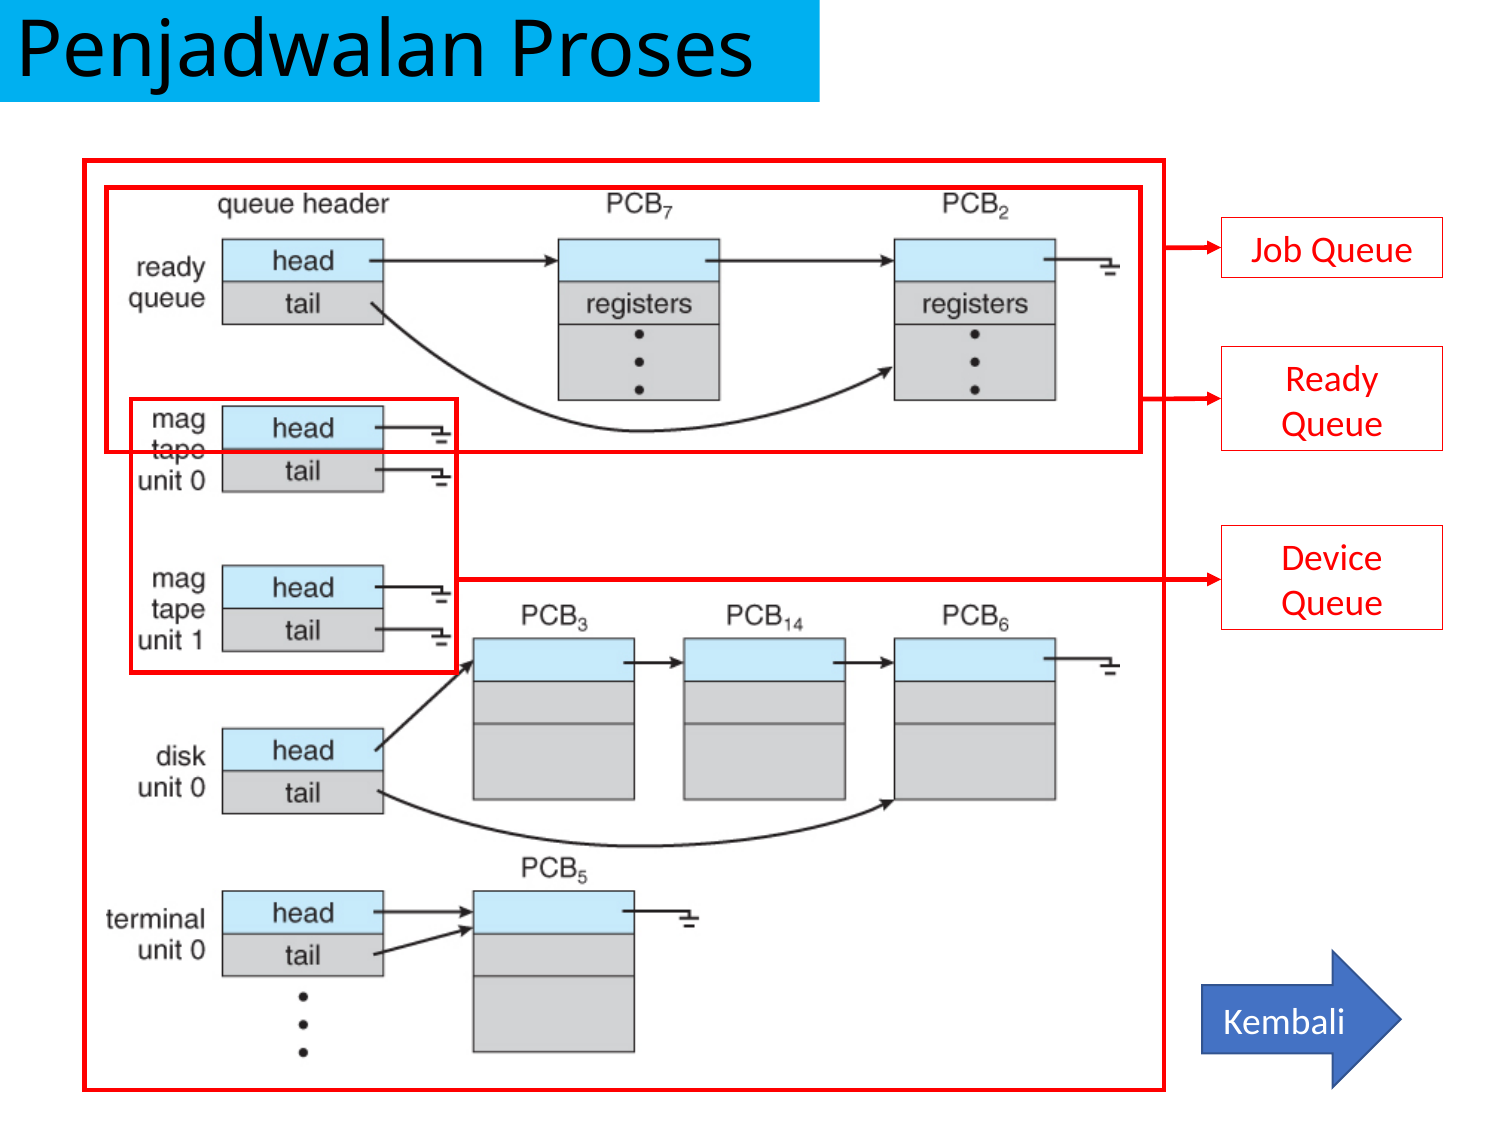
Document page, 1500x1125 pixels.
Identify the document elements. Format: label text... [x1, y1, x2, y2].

title Penjadwalan Proses [0, 0, 820, 102]
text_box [84, 160, 1443, 1091]
